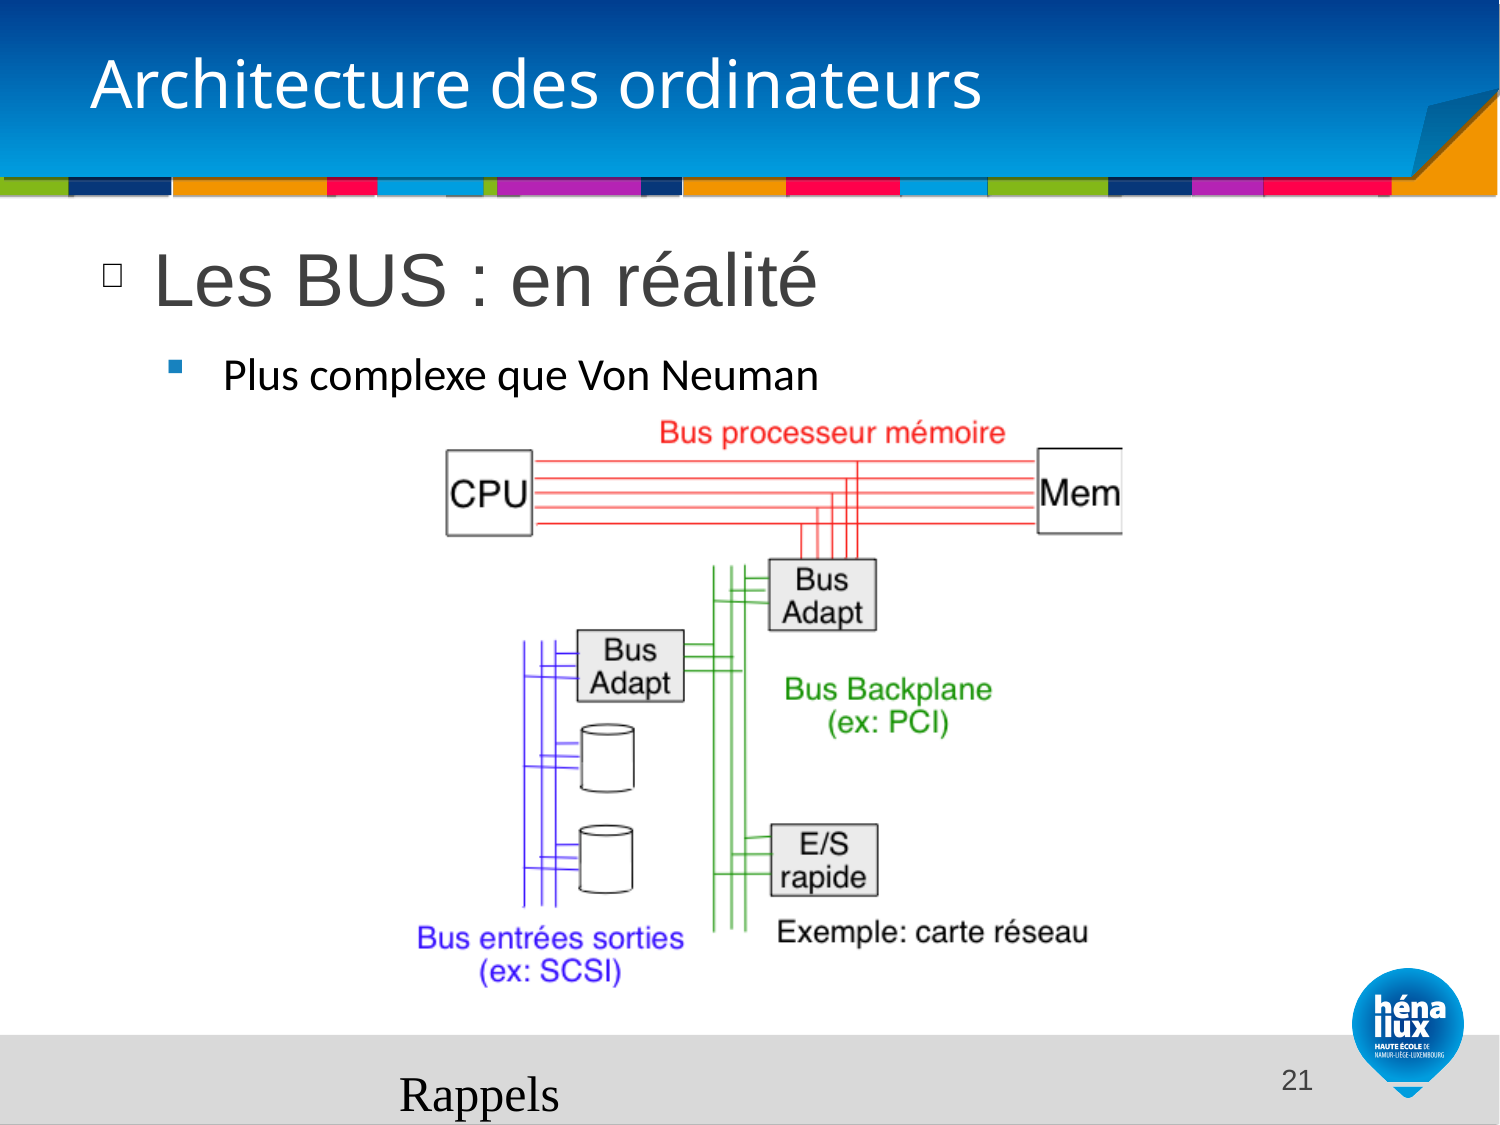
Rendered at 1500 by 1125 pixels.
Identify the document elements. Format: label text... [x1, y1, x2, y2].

text_box Plus complexe que Von Neuman [149, 337, 1425, 1013]
picture [1425, 968, 1464, 1011]
picture [315, 412, 1215, 1002]
picture [1352, 1036, 1464, 1098]
title Architecture des ordinateurs [75, 10, 1425, 165]
footer Rappels [383, 1053, 1116, 1110]
list Les BUS : en réalité [67, 223, 1417, 1014]
slide_number <number> [1151, 1053, 1329, 1110]
picture [1365, 985, 1451, 1067]
